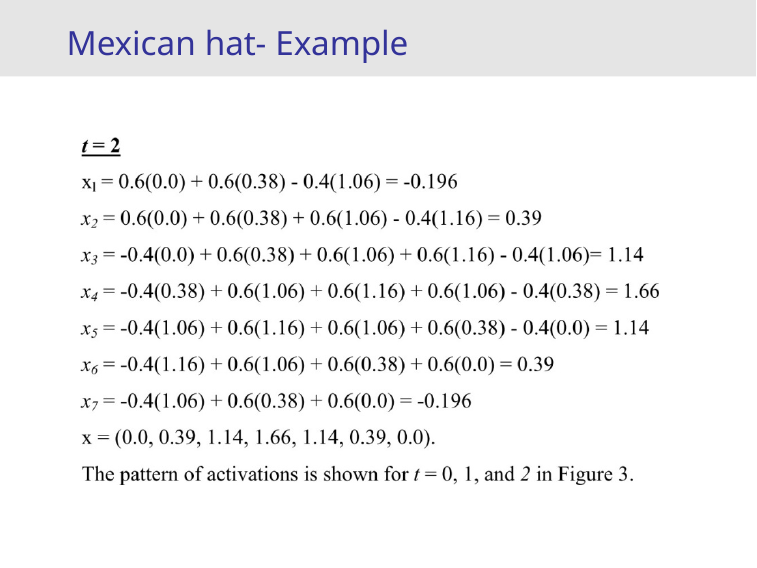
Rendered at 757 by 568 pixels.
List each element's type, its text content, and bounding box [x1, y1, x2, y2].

picture [80, 137, 660, 485]
title Mexican hat- Example [65, 21, 419, 118]
